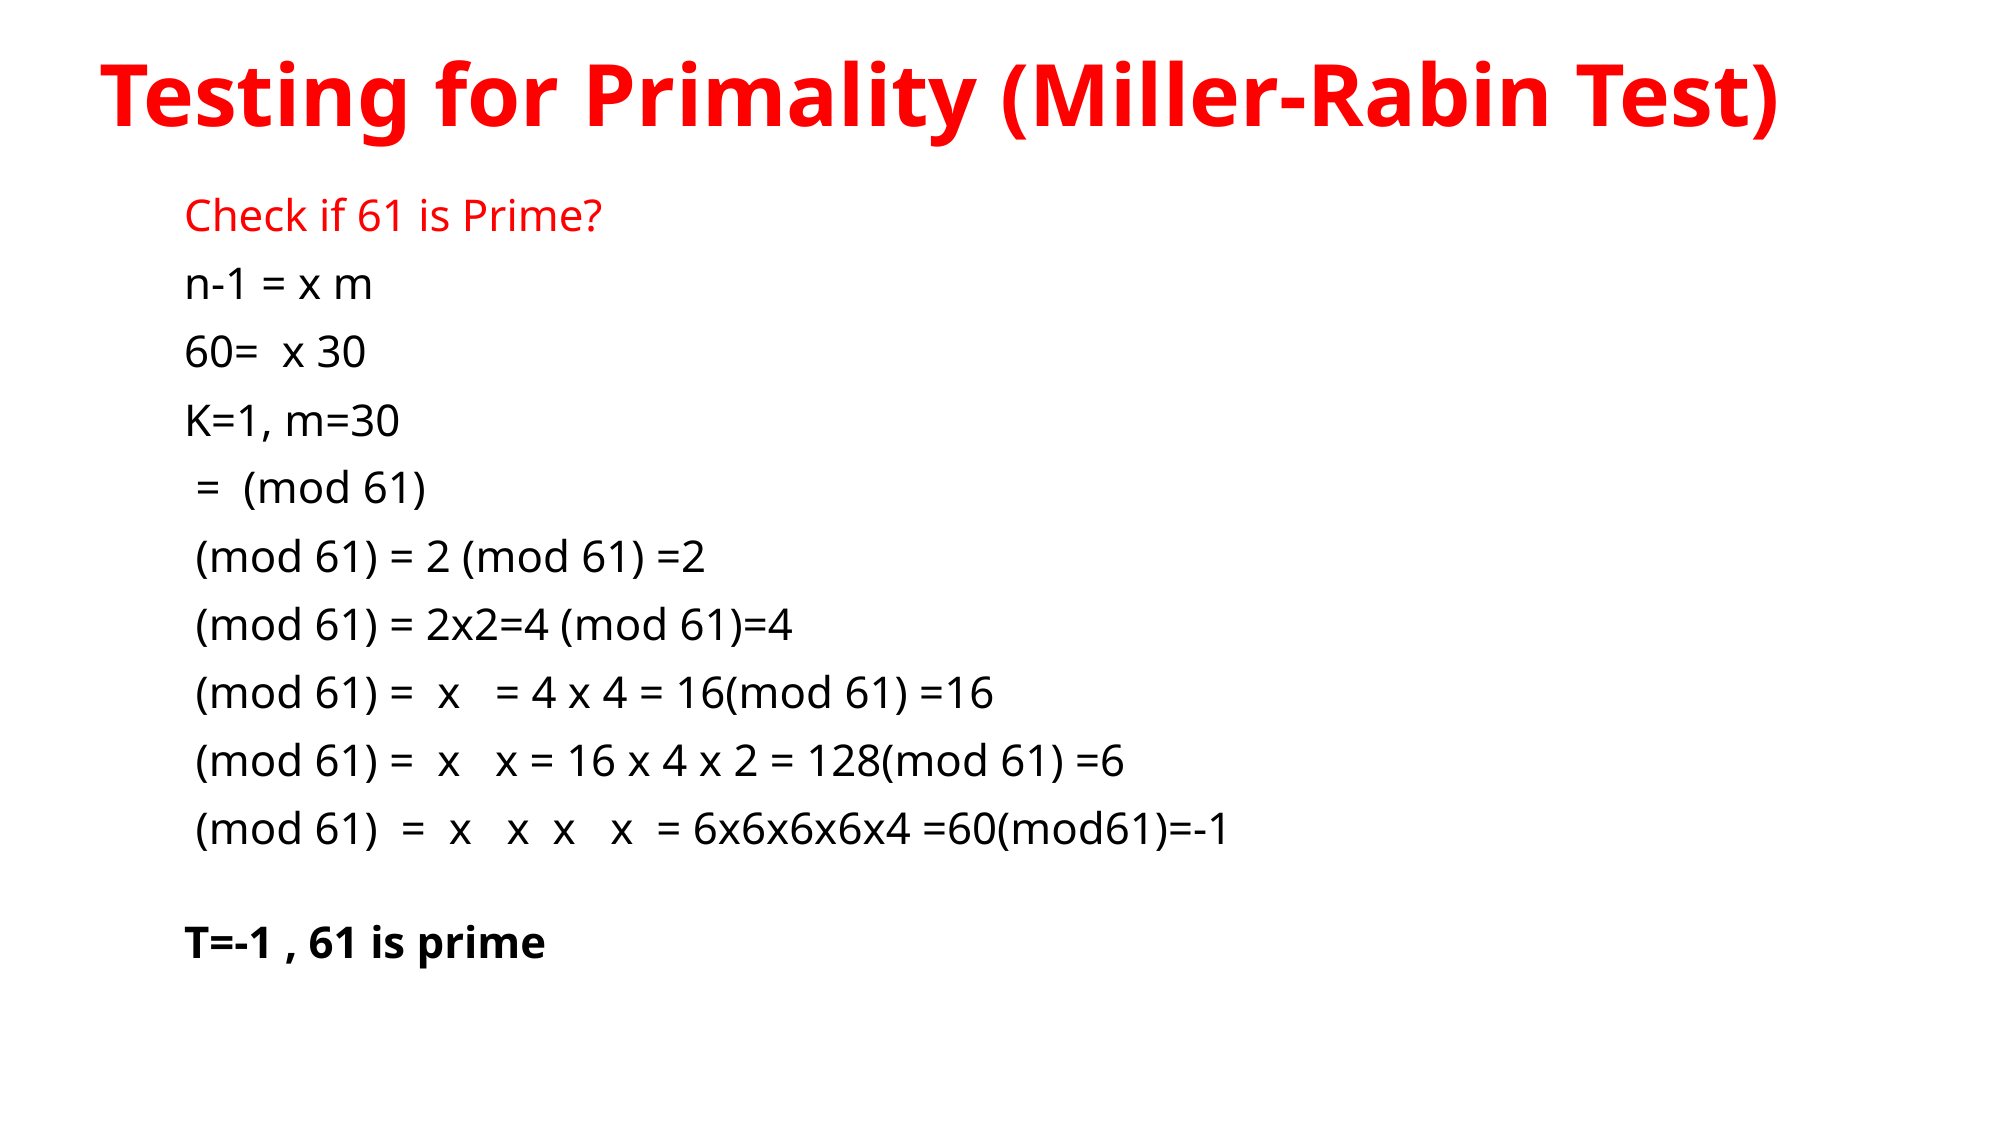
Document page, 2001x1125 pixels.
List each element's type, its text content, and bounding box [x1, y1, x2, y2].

text_box Testing for Primality (Miller-Rabin Test) [84, 41, 1810, 259]
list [137, 547, 1863, 765]
